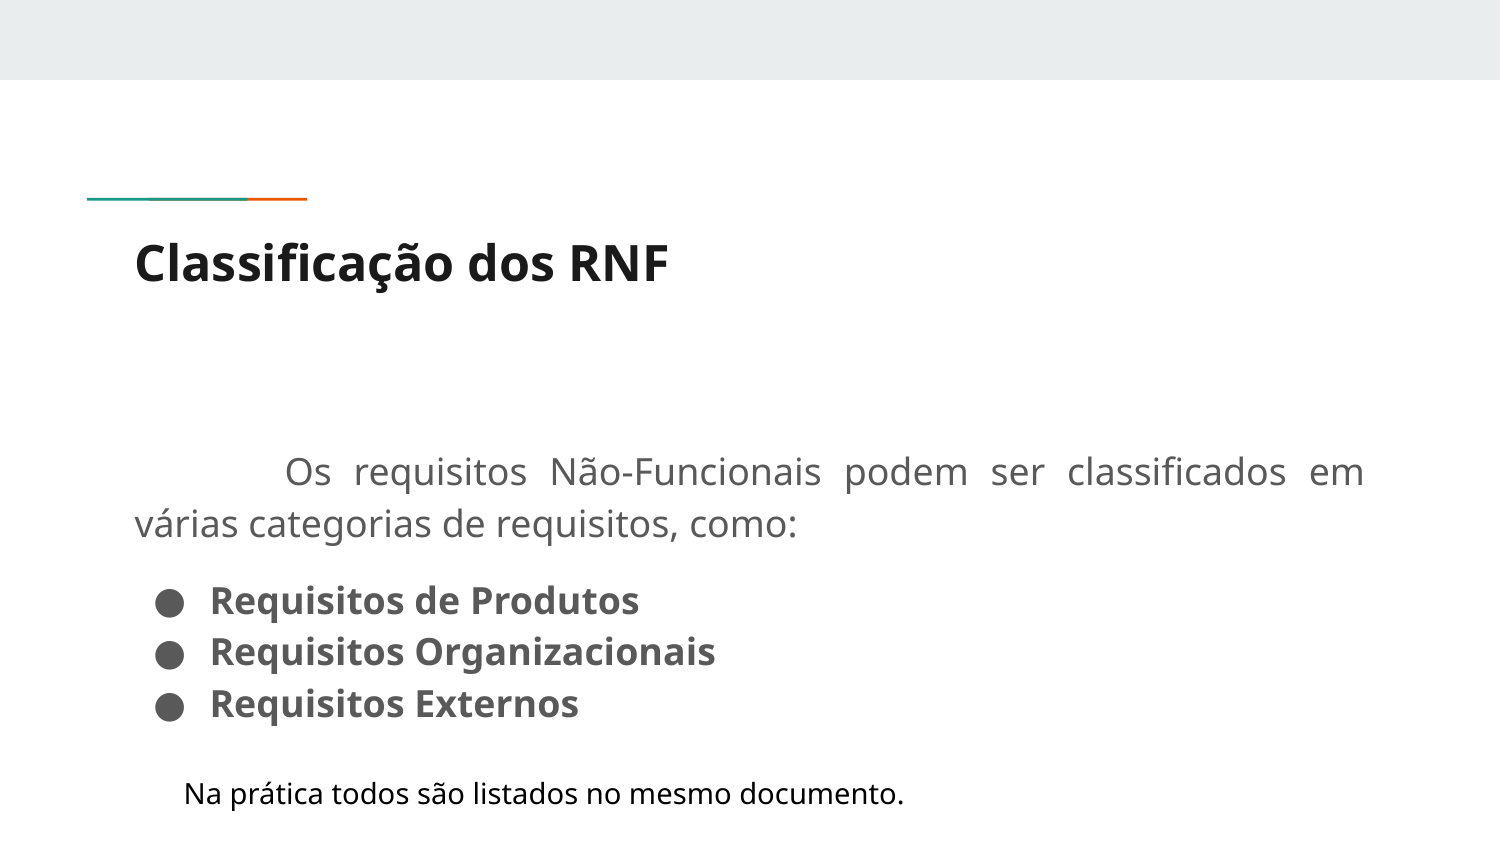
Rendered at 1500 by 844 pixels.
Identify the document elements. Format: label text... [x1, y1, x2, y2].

title Classificação dos RNF [119, 216, 1381, 305]
list Os requisitos Não-Funcionais podem ser classificados em várias categorias de requisitos, como: Requisitos de Produtos Requisitos Organizacionais Requisitos Externos [119, 341, 1381, 826]
text_box Na prática todos são listados no mesmo documento. [168, 760, 1332, 826]
